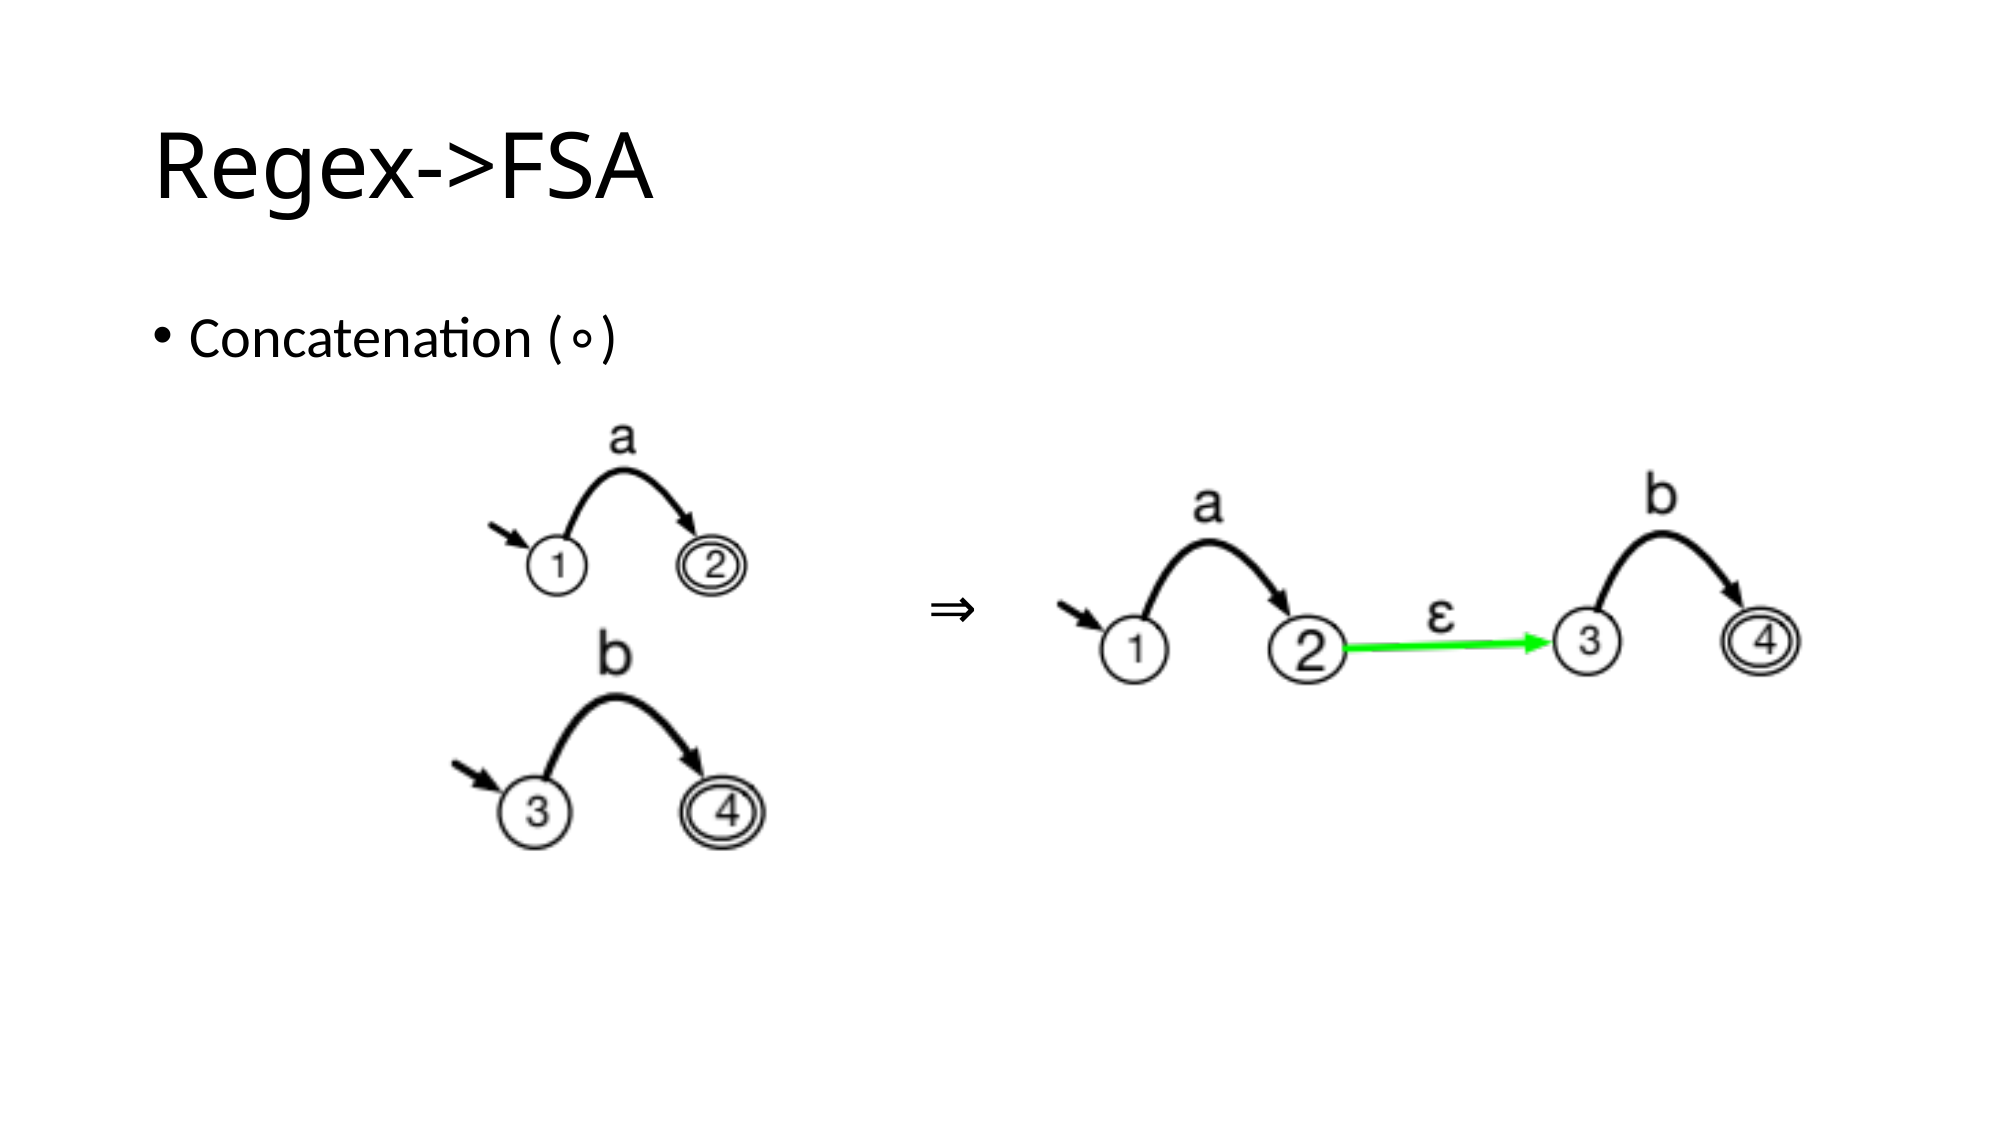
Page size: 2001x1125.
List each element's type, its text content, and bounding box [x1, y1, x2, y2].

text_box ⇒ [914, 562, 993, 648]
picture [441, 384, 770, 852]
picture [1050, 437, 1805, 688]
title Regex->FSA [137, 59, 1863, 278]
list Concatenation (∘) [137, 299, 809, 410]
